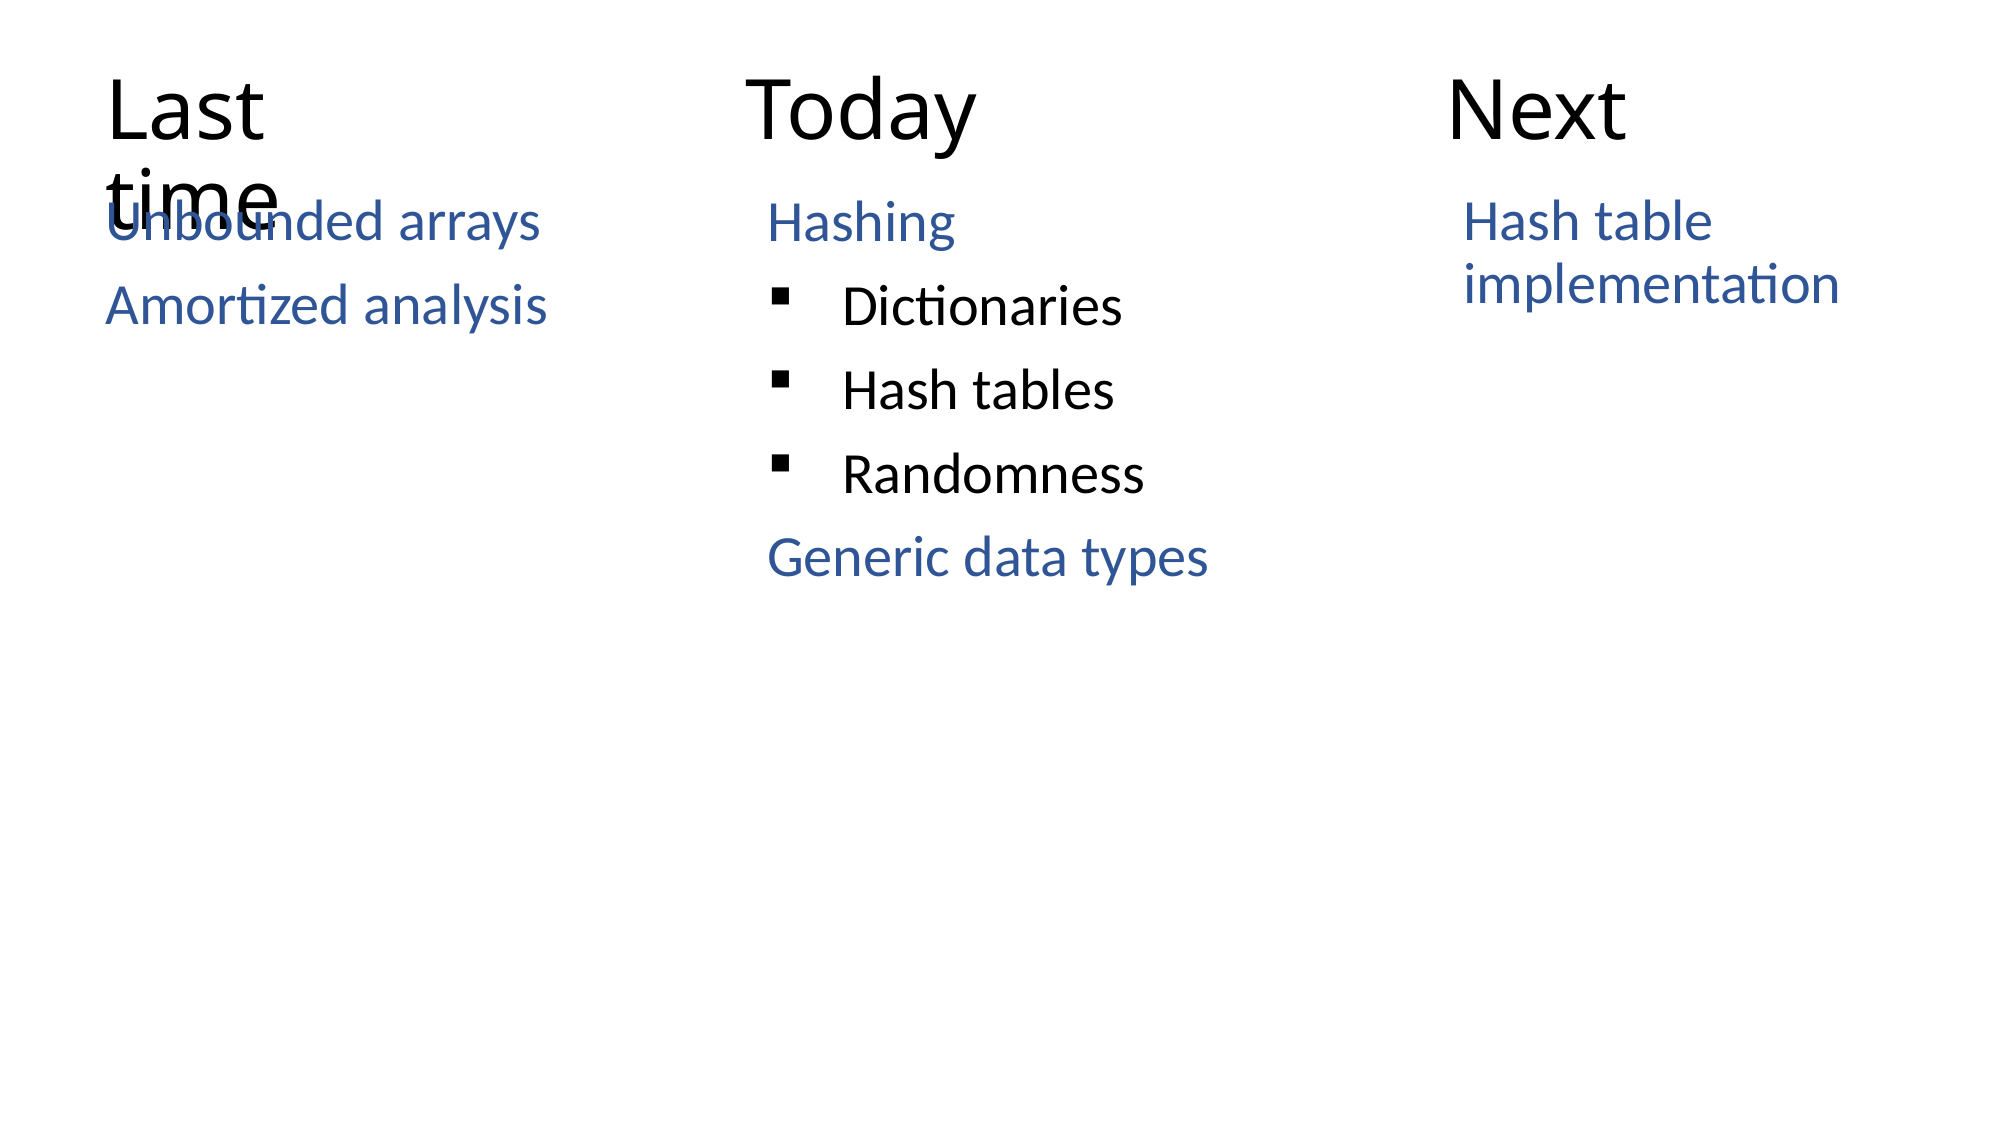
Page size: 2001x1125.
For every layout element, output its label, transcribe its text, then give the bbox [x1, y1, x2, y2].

title Last time [90, 60, 452, 164]
text_box Hash table implementation [1448, 182, 1930, 836]
list Unbounded arrays Amortized analysis [90, 182, 825, 837]
text_box Today [731, 60, 1093, 164]
text_box Hashing Dictionaries Hash tables Randomness Generic data types [752, 184, 1487, 838]
text_box Next [1430, 60, 1792, 164]
